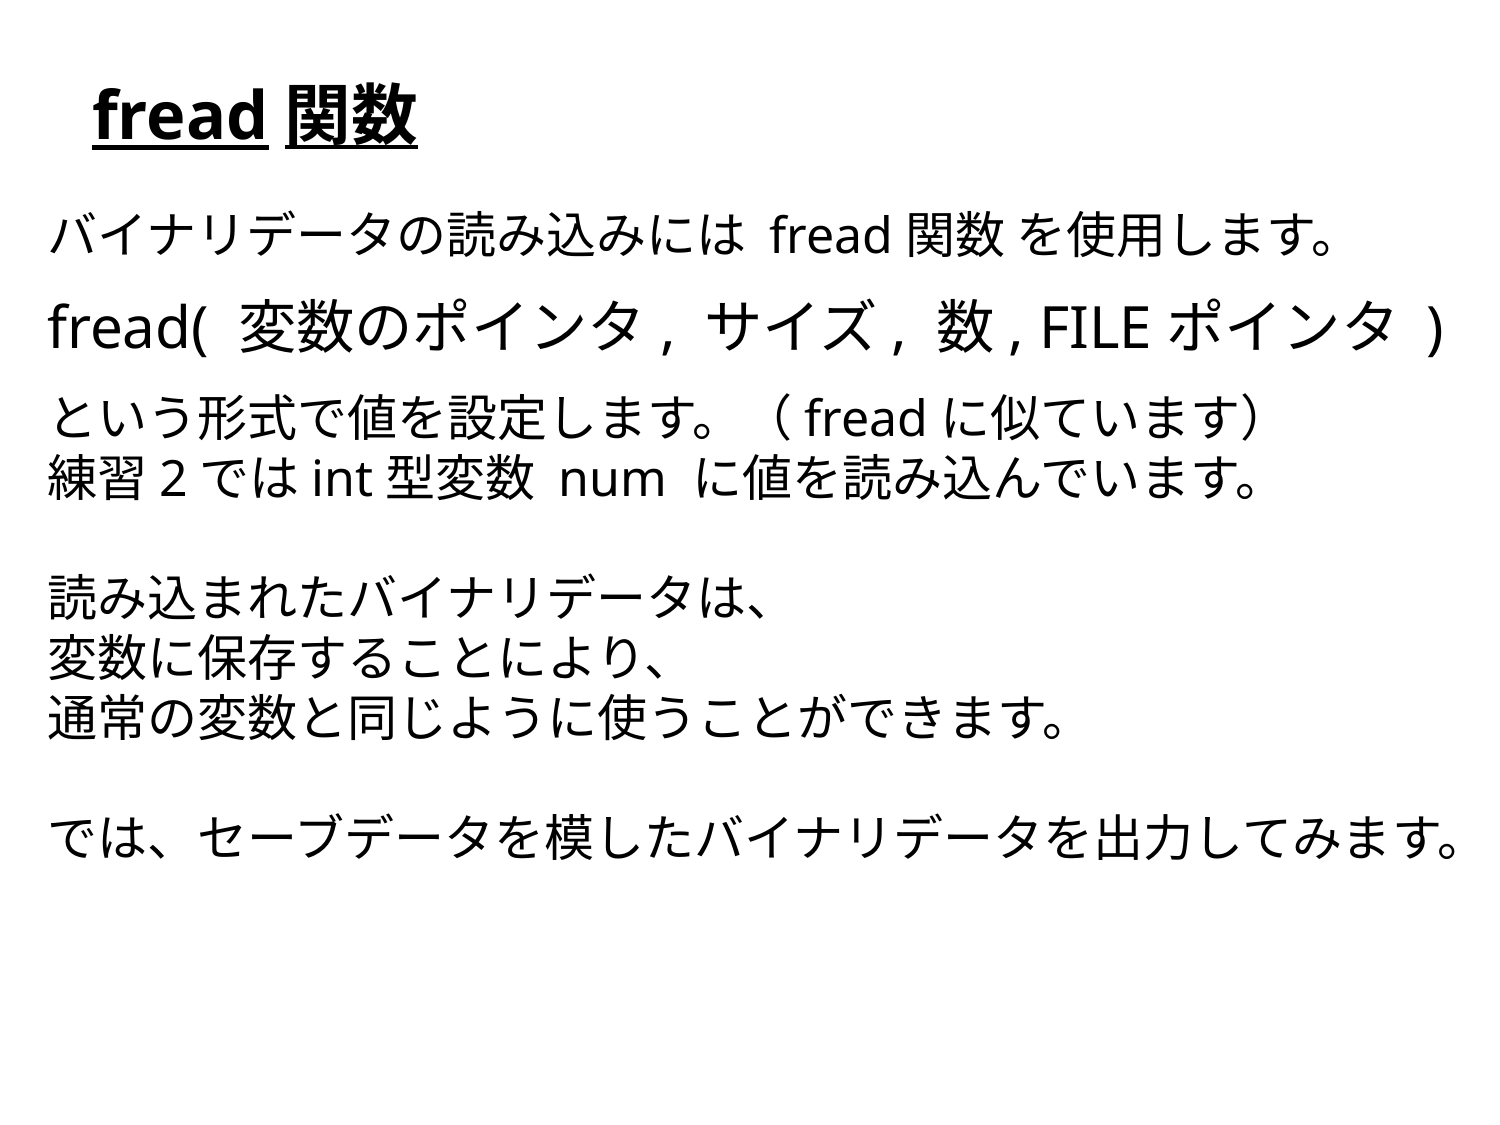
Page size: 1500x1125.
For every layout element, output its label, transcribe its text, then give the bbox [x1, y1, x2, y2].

text_box fread関数 [77, 65, 433, 161]
text_box バイナリデータの読み込みには fread関数 を使用します。 fread( 変数のポインタ, サイズ, 数, FILEポインタ ) という形式で値を設定します。（freadに似ています） 練習2ではint型変数 num に値を読み込んでいます。 読み込まれたバイナリデータは、 変数に保存することにより、 通常の変数と同じように使うことができます。 では、セーブデータを模したバイナリデータを出力してみます。 [32, 196, 1500, 874]
